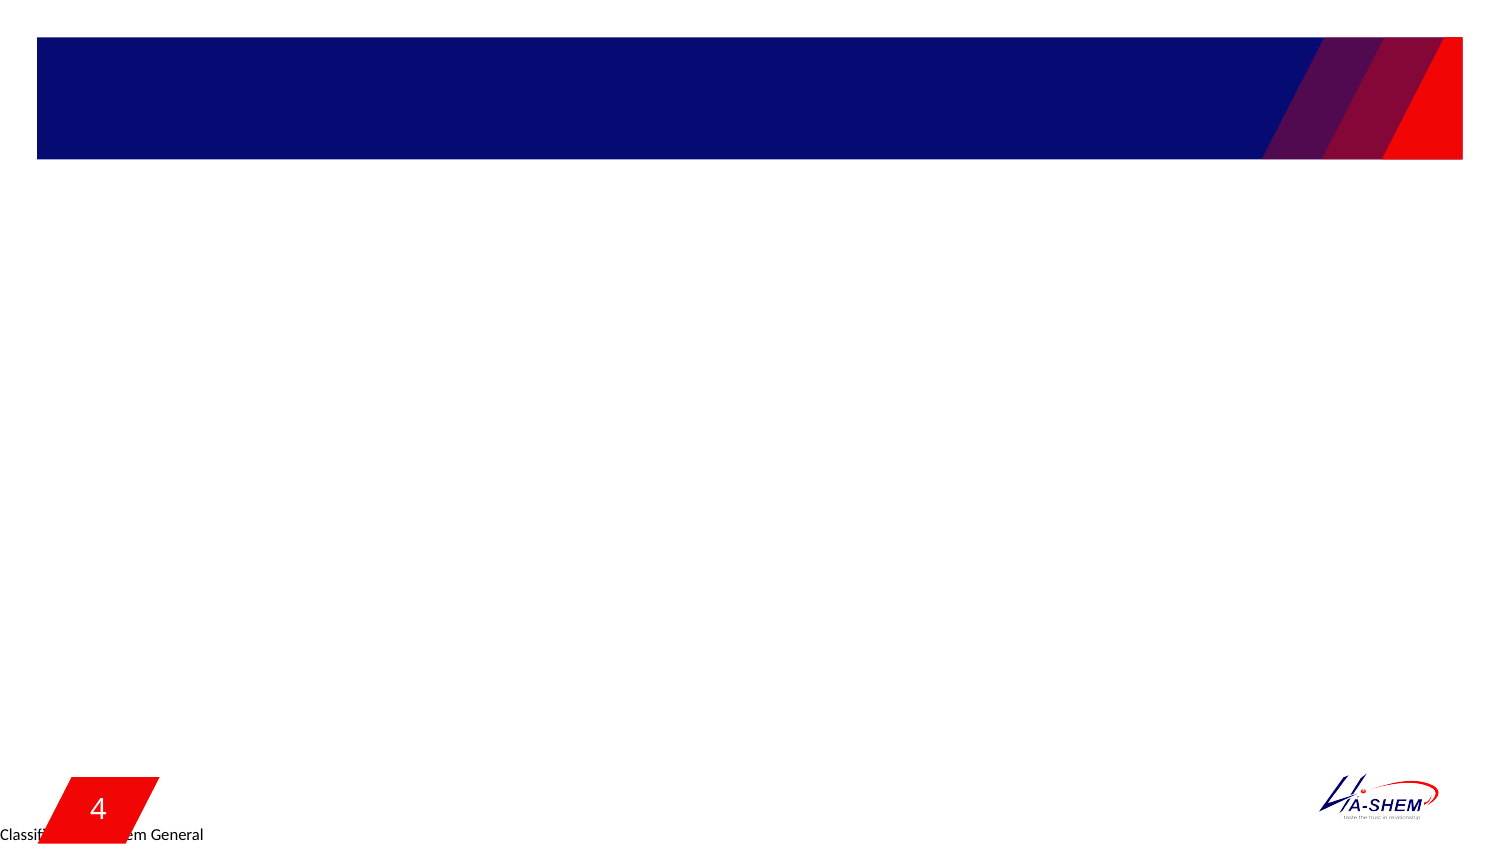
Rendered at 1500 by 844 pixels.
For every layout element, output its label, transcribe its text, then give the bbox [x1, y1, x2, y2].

picture [1293, 766, 1463, 830]
slide_number 4 [36, 775, 161, 844]
